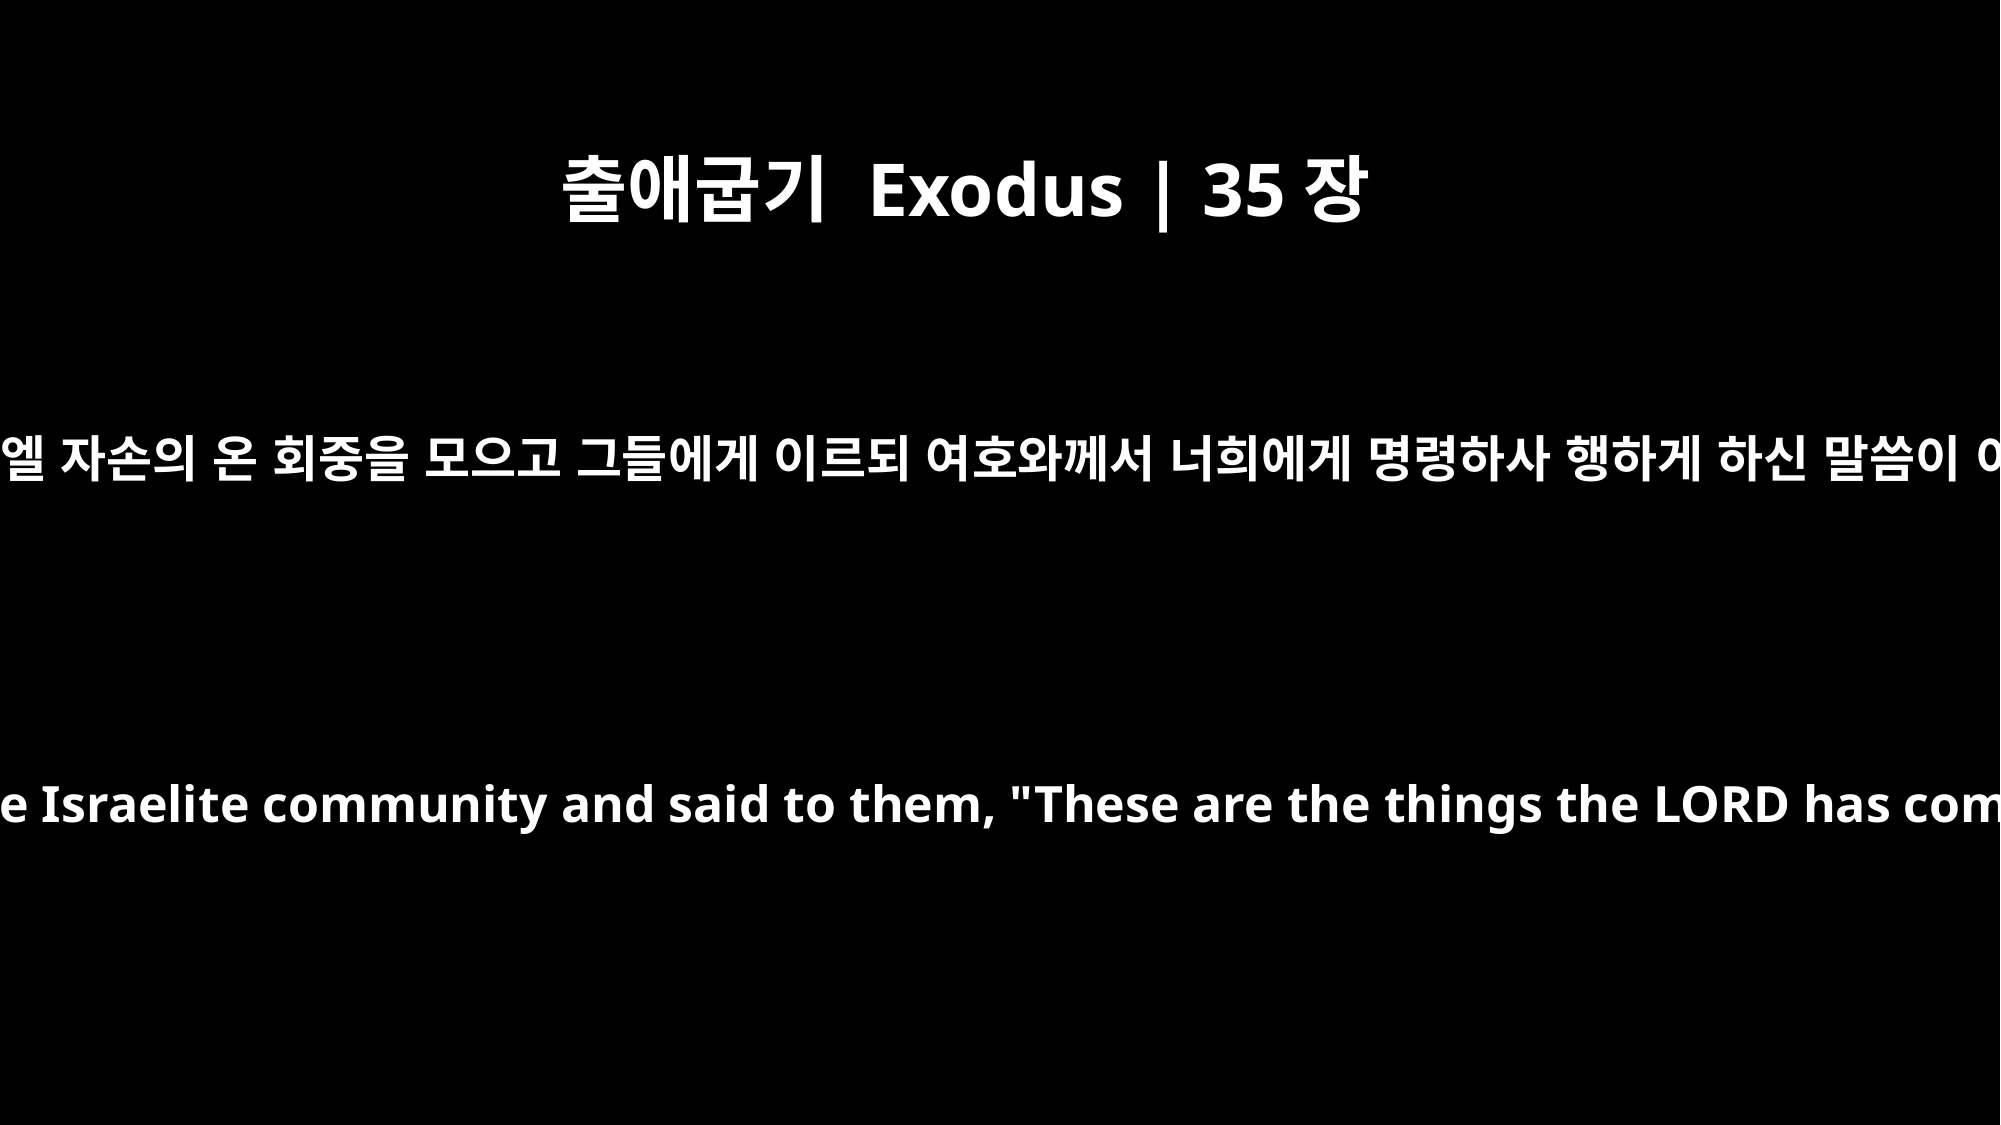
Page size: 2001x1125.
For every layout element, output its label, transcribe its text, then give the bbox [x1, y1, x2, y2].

text_box Moses assembled the whole Israelite community and said to them, "These are the things the LORD has commanded you to do: [0, 764, 2000, 840]
text_box 출애굽기 Exodus | 35장 [545, 136, 1387, 239]
text_box 1 모세가 이스라엘 자손의 온 회중을 모으고 그들에게 이르되 여호와께서 너희에게 명령하사 행하게 하신 말씀이 이러하니라 [0, 359, 2000, 495]
